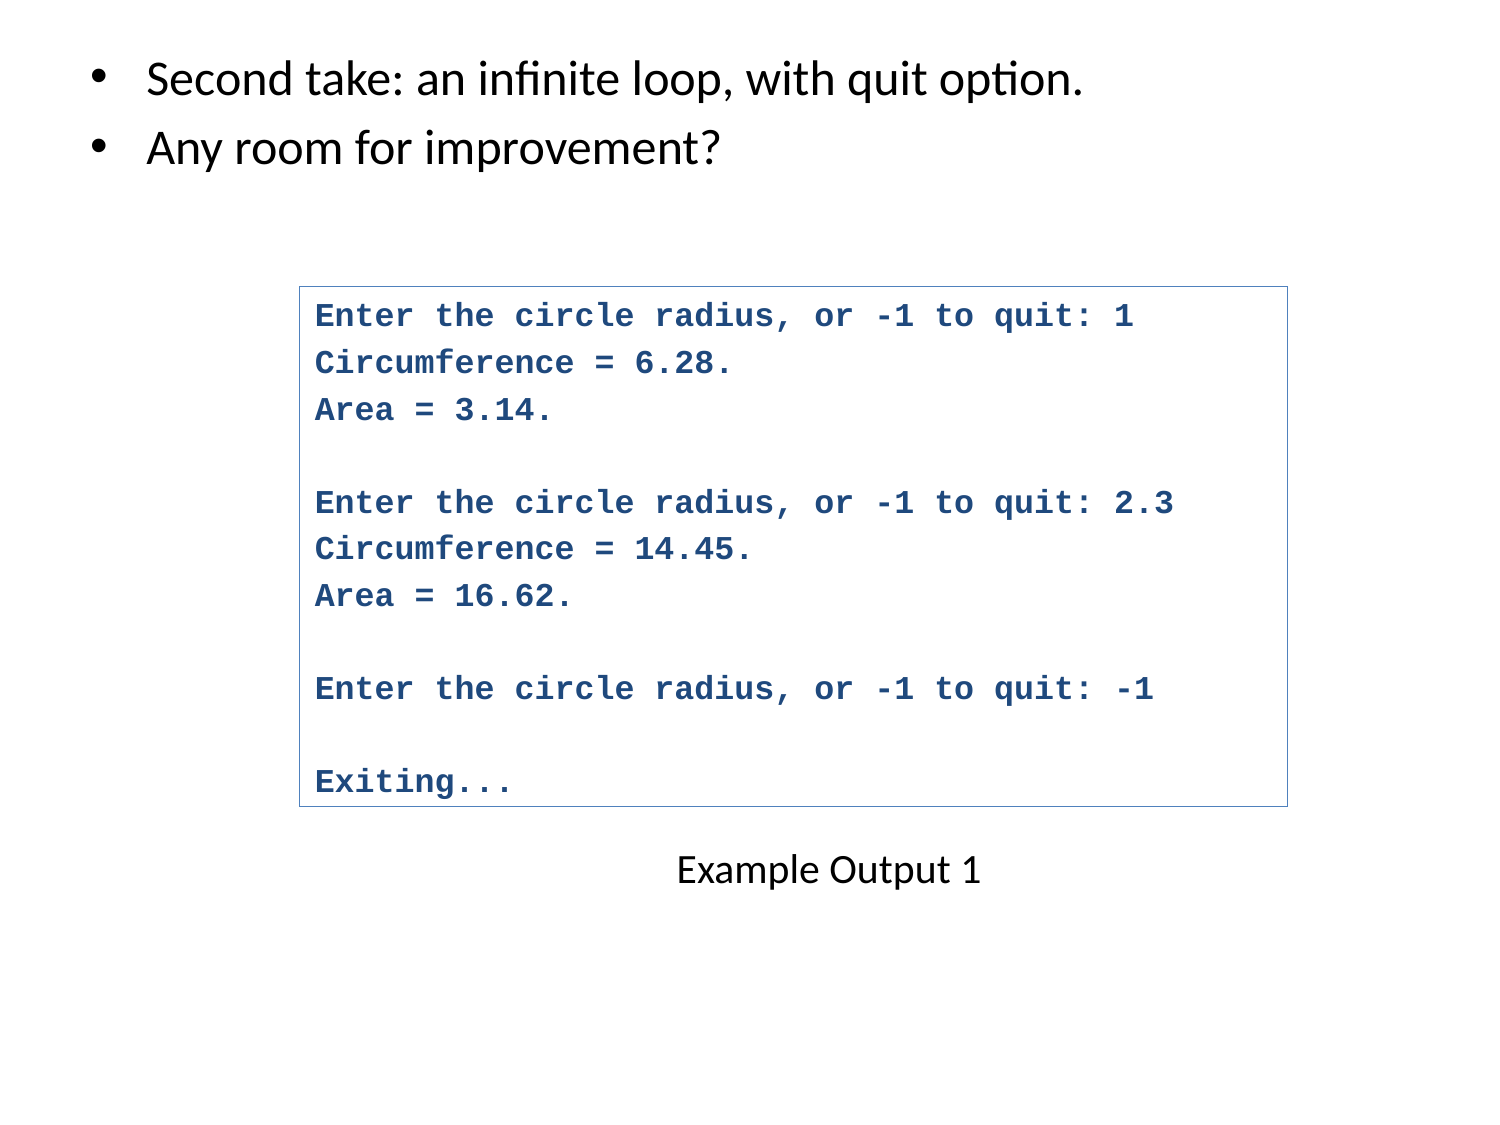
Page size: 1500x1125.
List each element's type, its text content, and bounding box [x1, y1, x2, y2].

list Second take: an infinite loop, with quit option. Any room for improvement? [75, 37, 1425, 863]
text_box Example Output 1 [661, 863, 997, 900]
